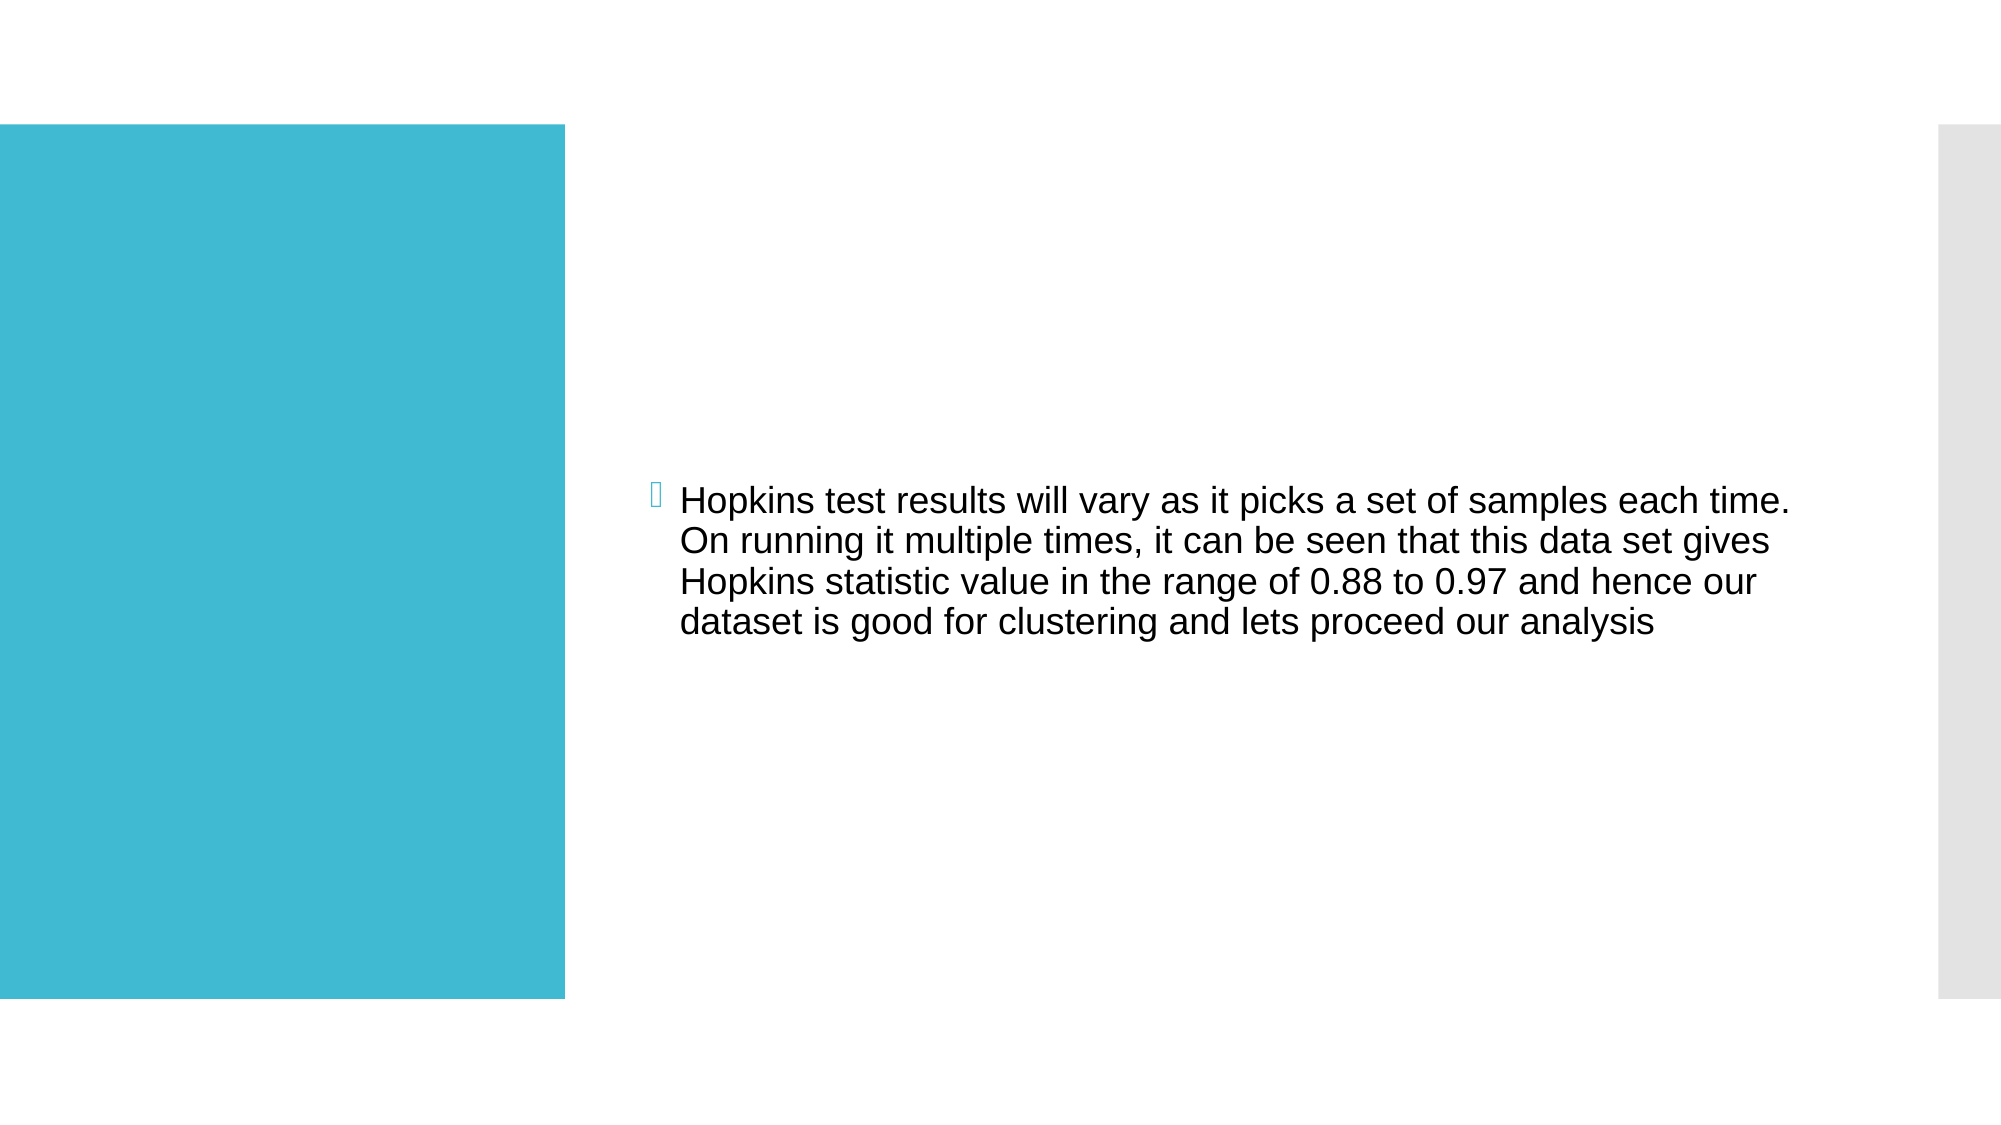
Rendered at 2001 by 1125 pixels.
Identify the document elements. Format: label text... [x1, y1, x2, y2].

list Hopkins test results will vary as it picks a set of samples each time. On running it multiple times, it can be seen that this data set gives Hopkins statistic value in the range of 0.88 to 0.97 and hence our dataset is good for clustering and lets proceed our analysis [634, 141, 1835, 982]
